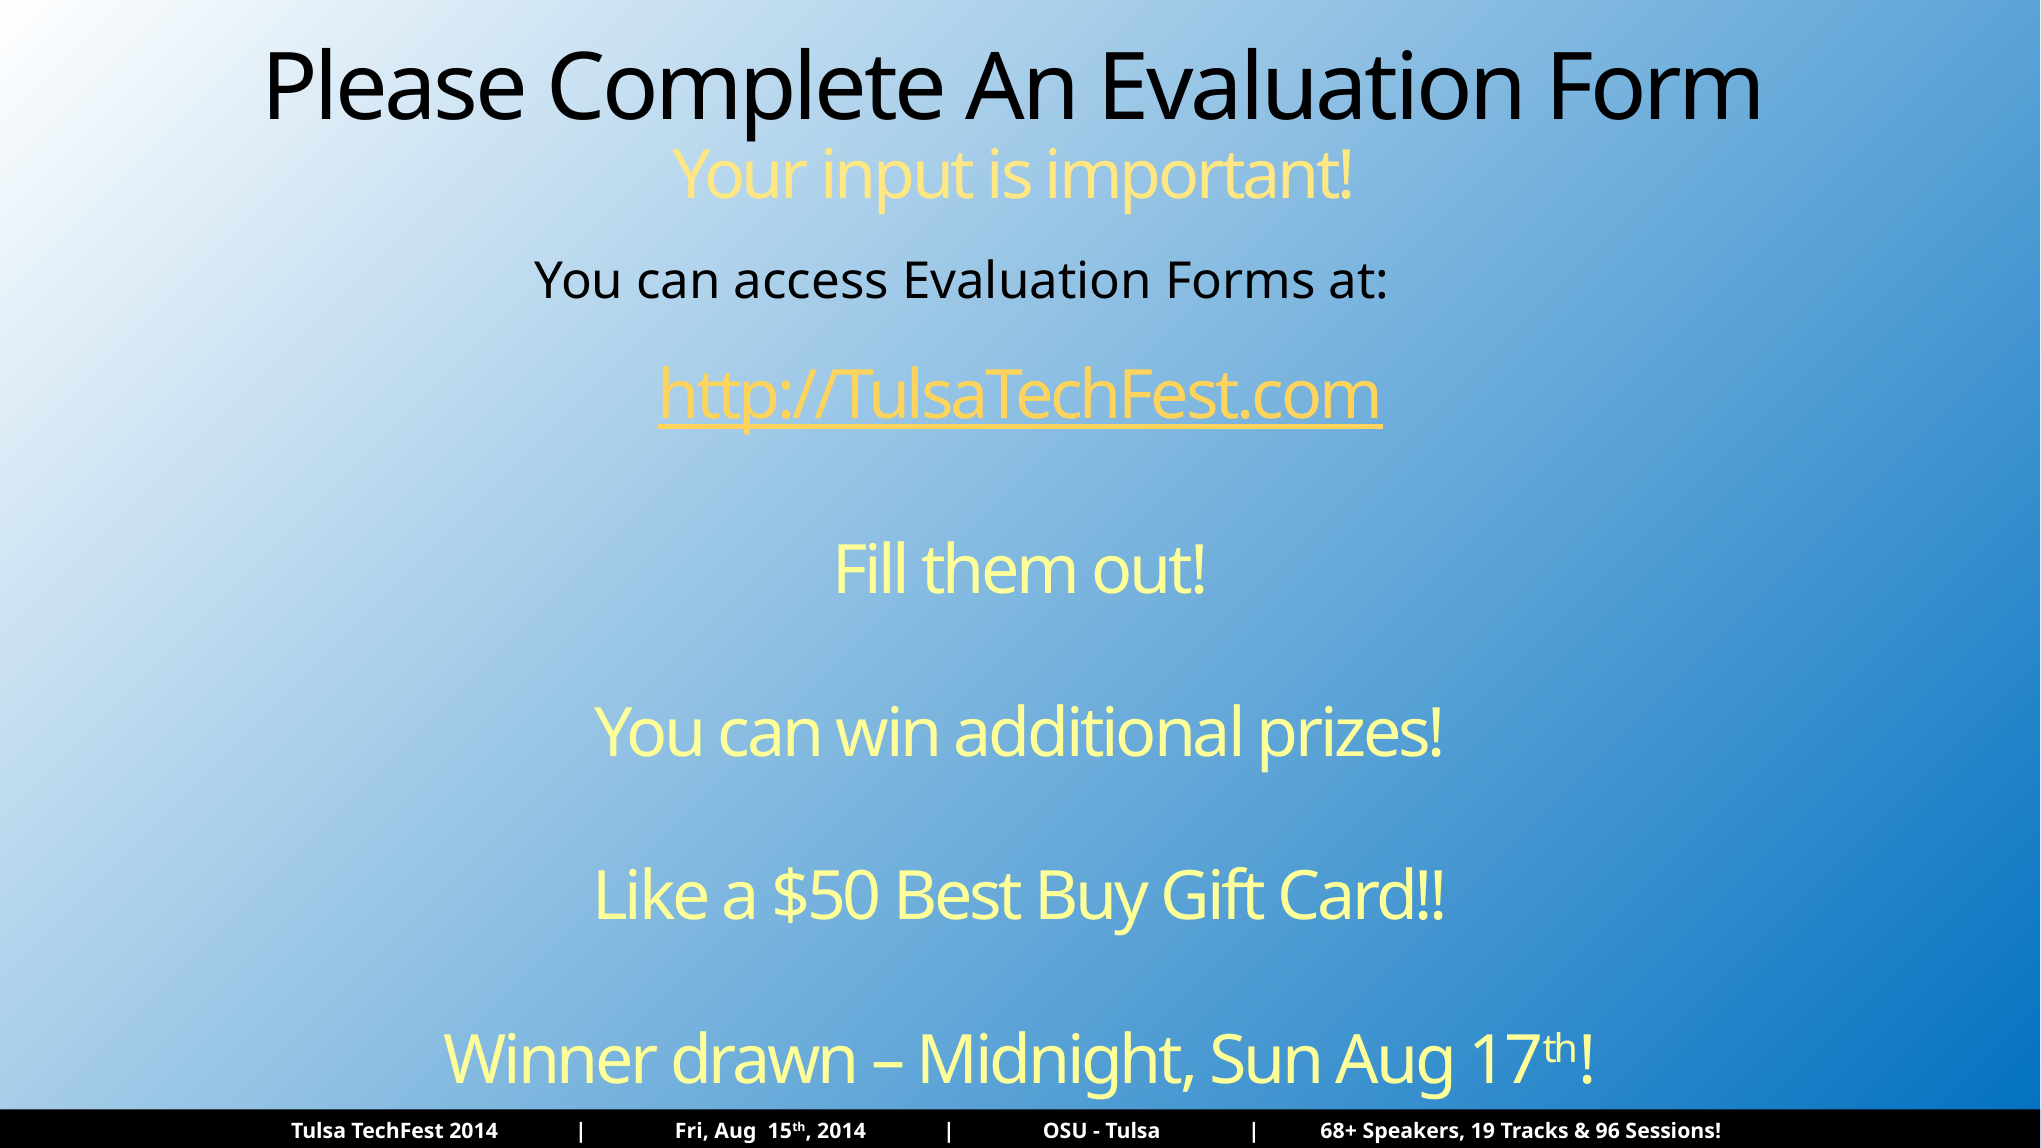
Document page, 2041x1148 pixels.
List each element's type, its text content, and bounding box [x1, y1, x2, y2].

title Please Complete An Evaluation Form Your input is important! [20, 38, 2008, 323]
text_box http://TulsaTechFest.com Fill them out! You can win additional prizes! Like a $50 Best Buy Gift Card!! Winner drawn – Midnight, Sun Aug 17th! [427, 350, 1613, 1148]
list You can access Evaluation Forms at: [395, 255, 1530, 312]
